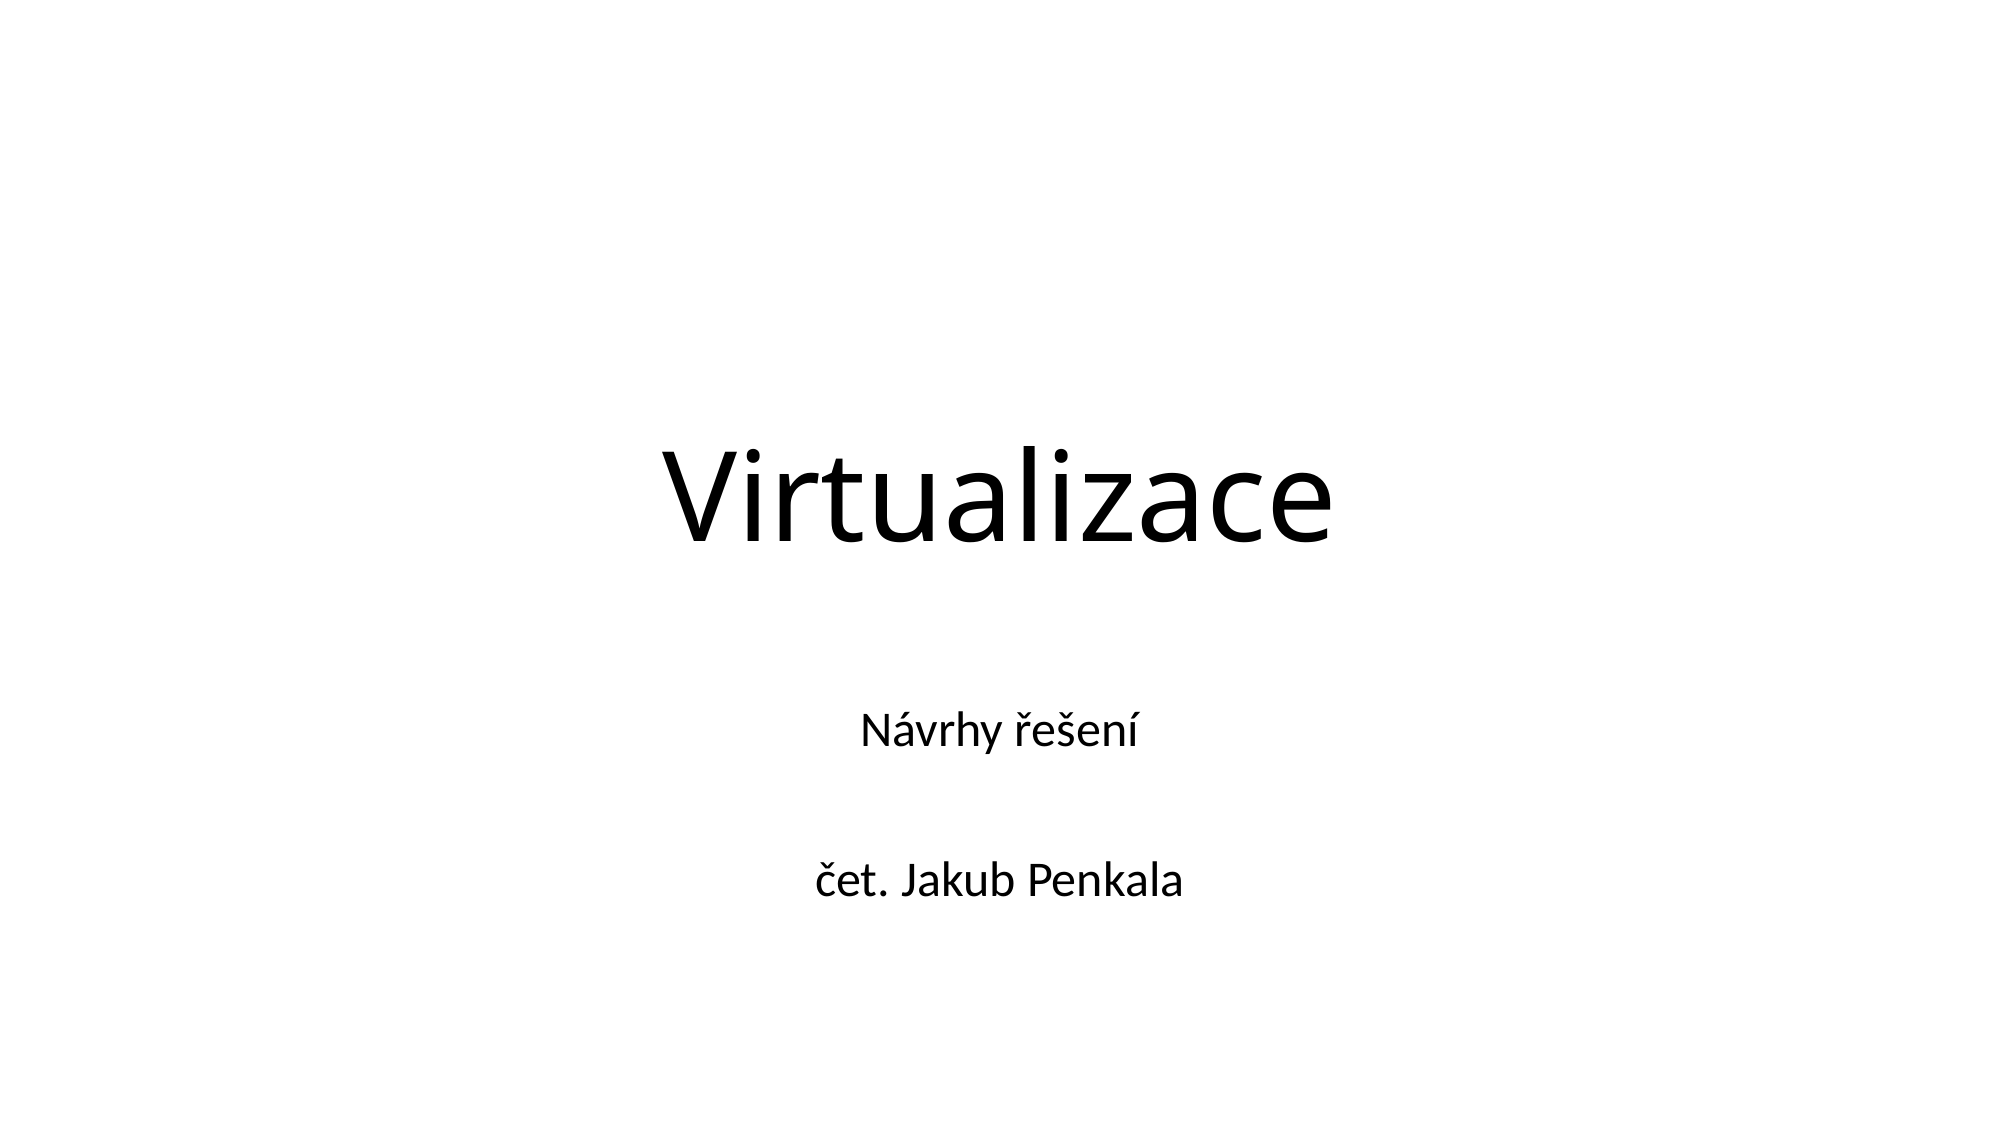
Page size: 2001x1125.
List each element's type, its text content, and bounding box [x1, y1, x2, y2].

subtitle Návrhy řešení čet. Jakub Penkala [249, 695, 1750, 968]
title Virtualizace [249, 184, 1750, 576]
